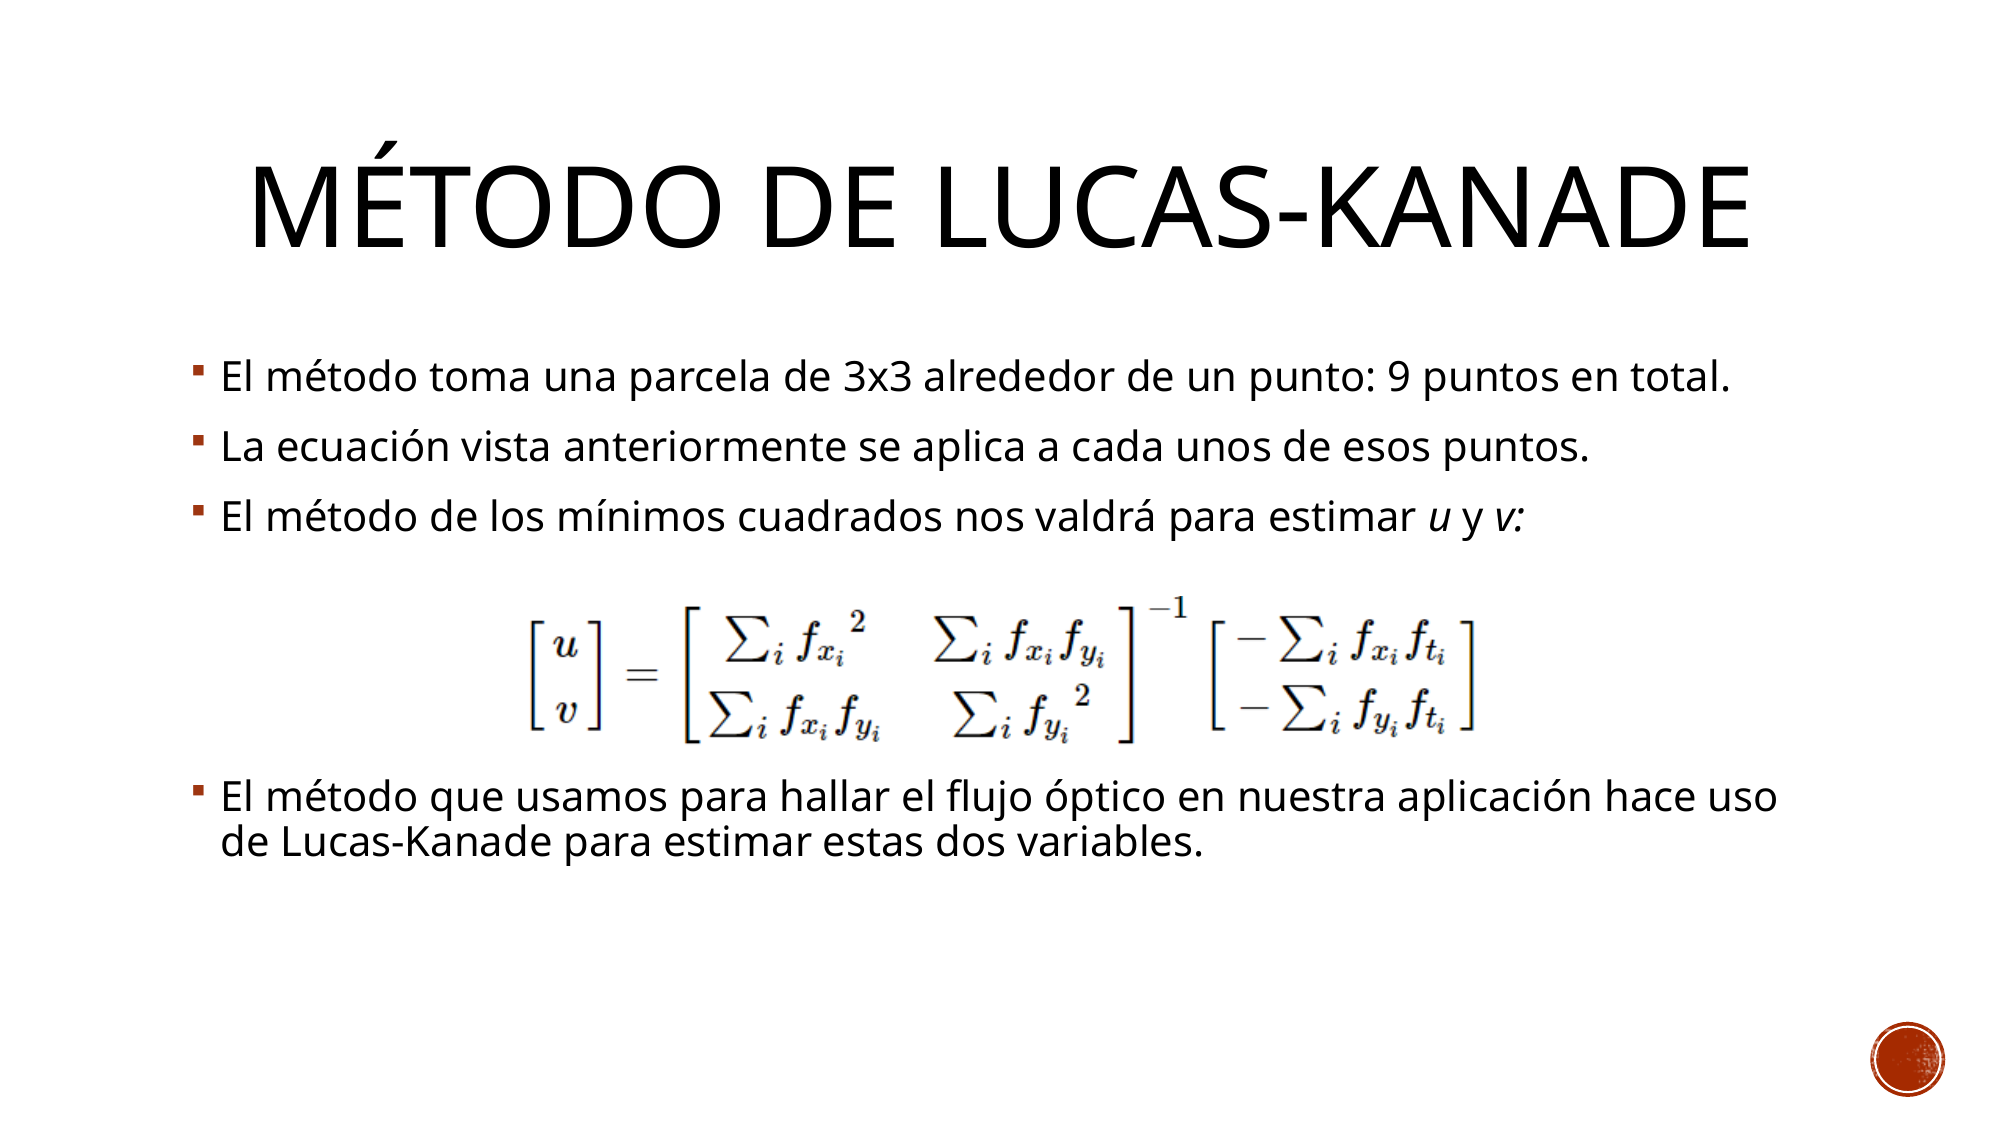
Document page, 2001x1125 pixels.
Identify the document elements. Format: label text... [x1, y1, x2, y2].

title Método de Lucas-Kanade [175, 79, 1826, 344]
picture [507, 596, 1493, 764]
list El método toma una parcela de 3x3 alrededor de un punto: 9 puntos en total. La ecuación vista anteriormente se aplica a cada unos de esos puntos. El método de los mínimos cuadrados nos valdrá para estimar u y v: El método que usamos para hallar el flujo óptico en nuestra aplicación hace uso de Lucas-Kanade para estimar estas dos variables. [175, 348, 1826, 1013]
